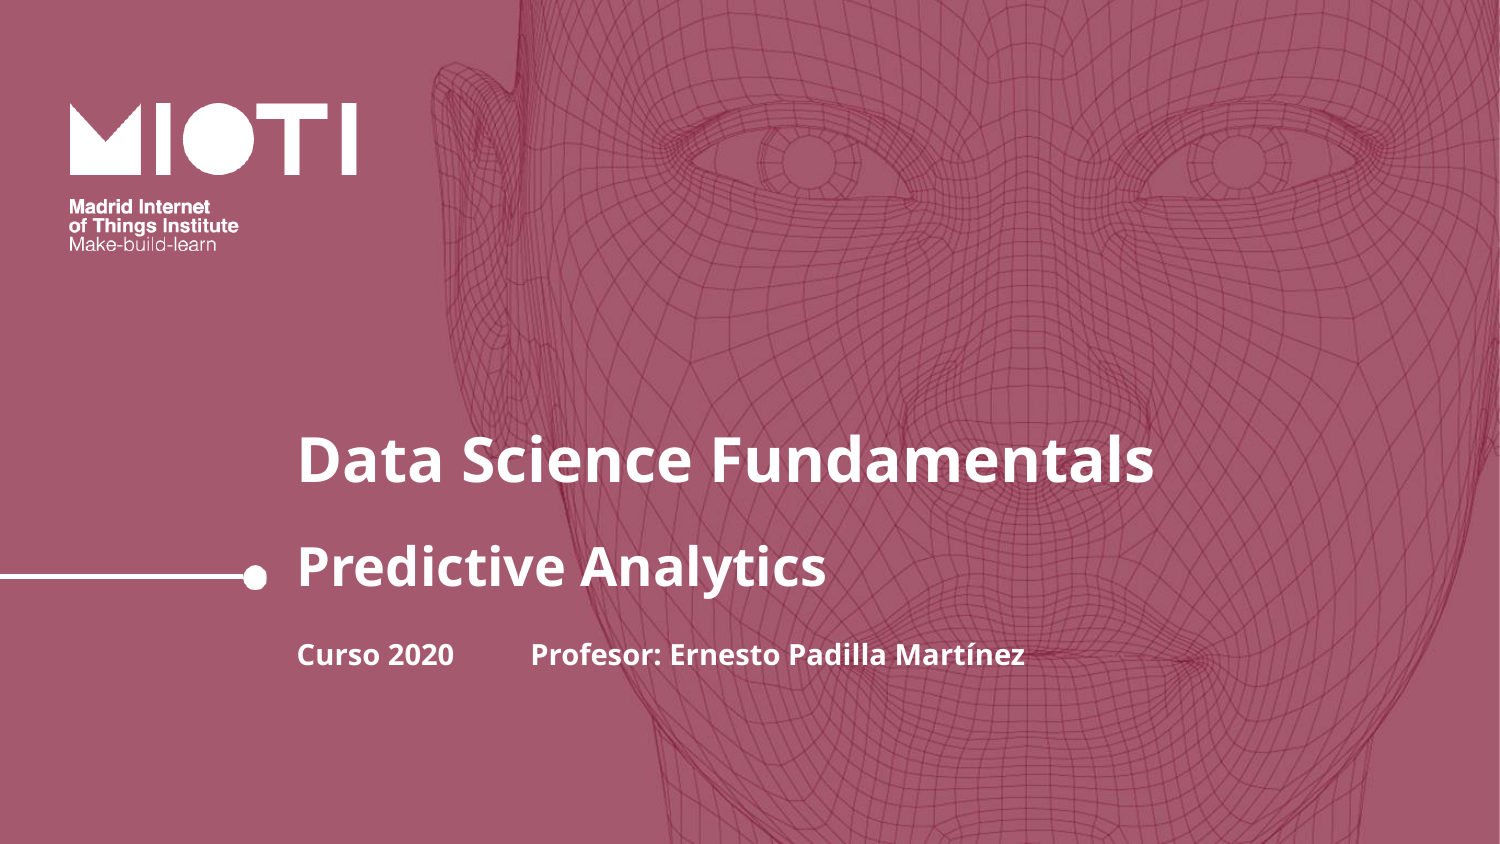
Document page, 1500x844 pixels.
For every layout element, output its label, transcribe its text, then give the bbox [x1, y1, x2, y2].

text_box [0, 0, 1500, 844]
text_box [243, 565, 267, 590]
text_box Data Science Fundamentals Predictive Analytics Curso 2020 Profesor: Ernesto Padilla Martínez [294, 374, 1391, 671]
text_box [69, 103, 357, 251]
